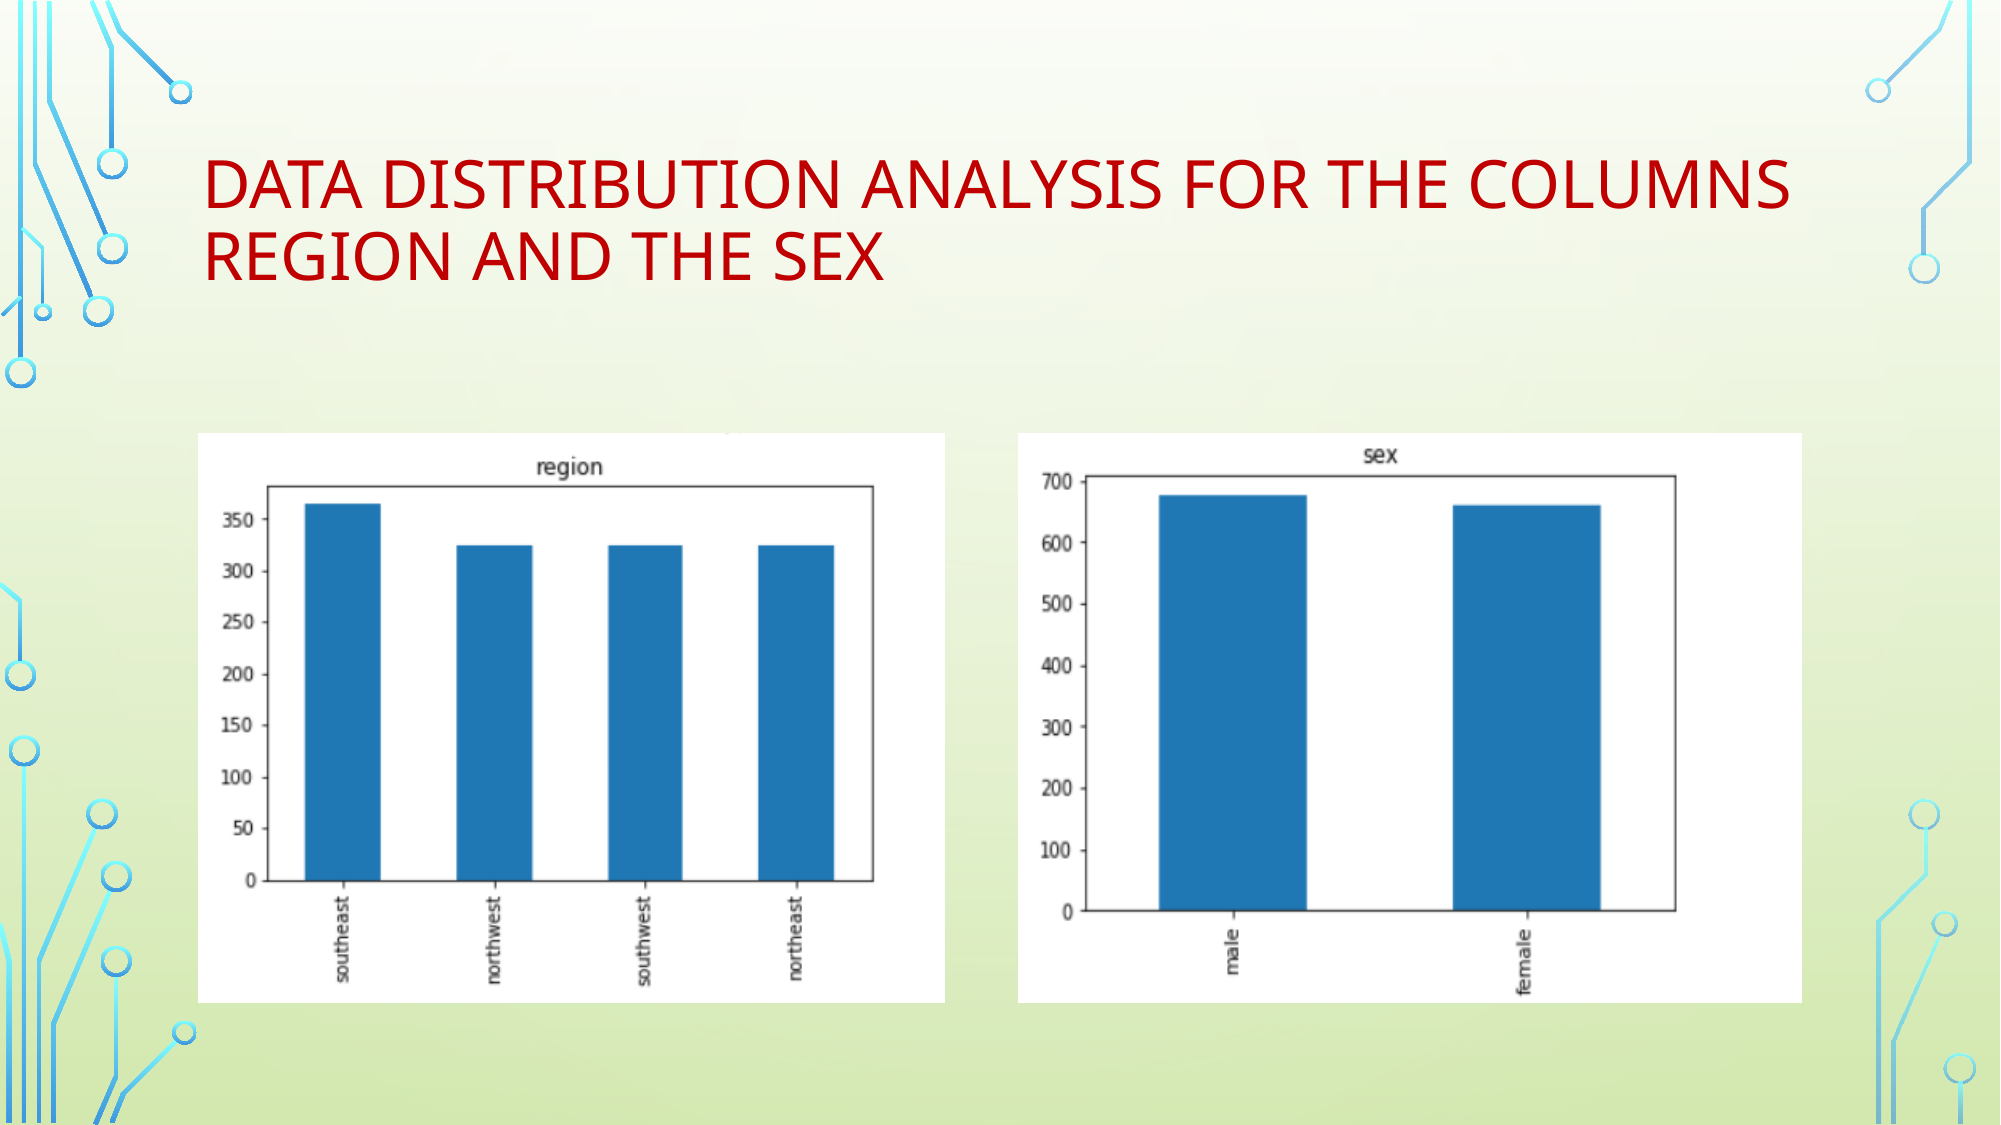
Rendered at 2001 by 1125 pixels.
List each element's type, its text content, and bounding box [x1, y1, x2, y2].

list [198, 433, 946, 1003]
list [1018, 433, 1802, 1003]
title Data distribution analysis for the columns region and the sex [187, 101, 1813, 344]
